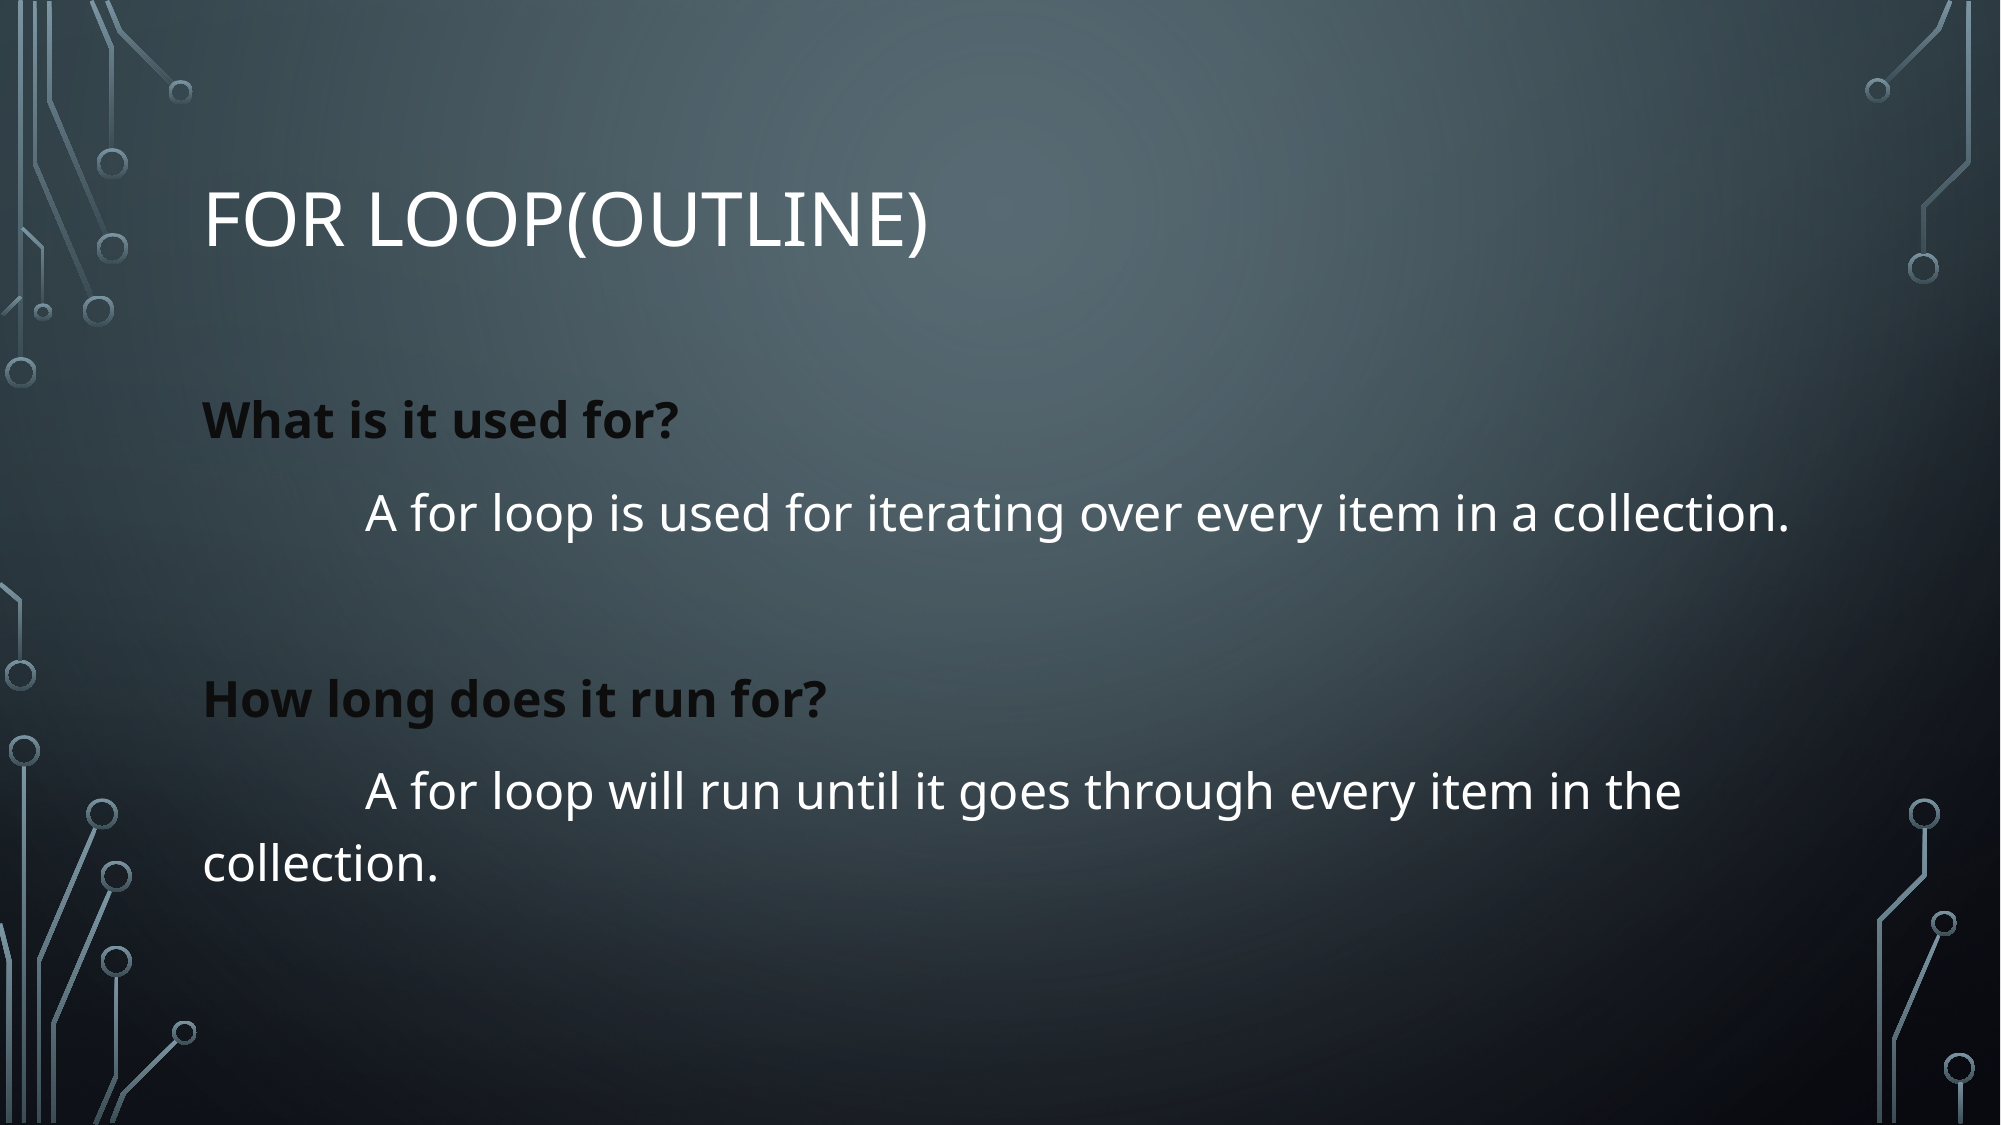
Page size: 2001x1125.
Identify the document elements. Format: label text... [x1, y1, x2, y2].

title For Loop(Outline) [187, 101, 1813, 344]
list What is it used for? A for loop is used for iterating over every item in a collection. How long does it run for? A for loop will run until it goes through every item in the collection. [187, 369, 1813, 948]
